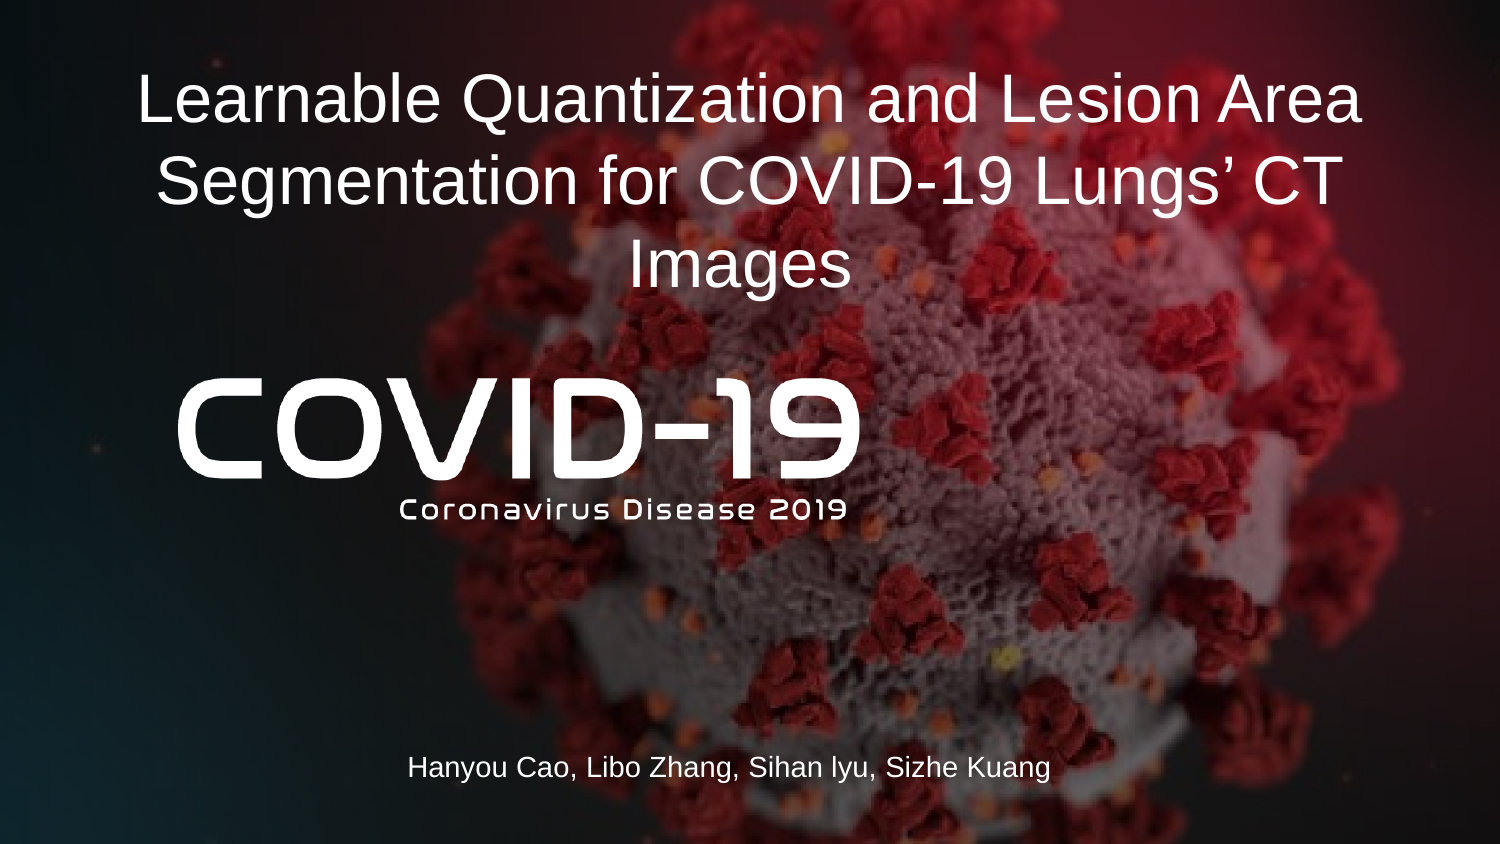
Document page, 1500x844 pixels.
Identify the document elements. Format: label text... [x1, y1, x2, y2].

picture [0, 0, 1500, 844]
title Learnable Quantization and Lesion Area Segmentation for COVID-19 Lungs’ CT Images [51, 38, 1449, 316]
text_box Hanyou Cao, Libo Zhang, Sihan lyu, Sizhe Kuang [153, 733, 1306, 799]
